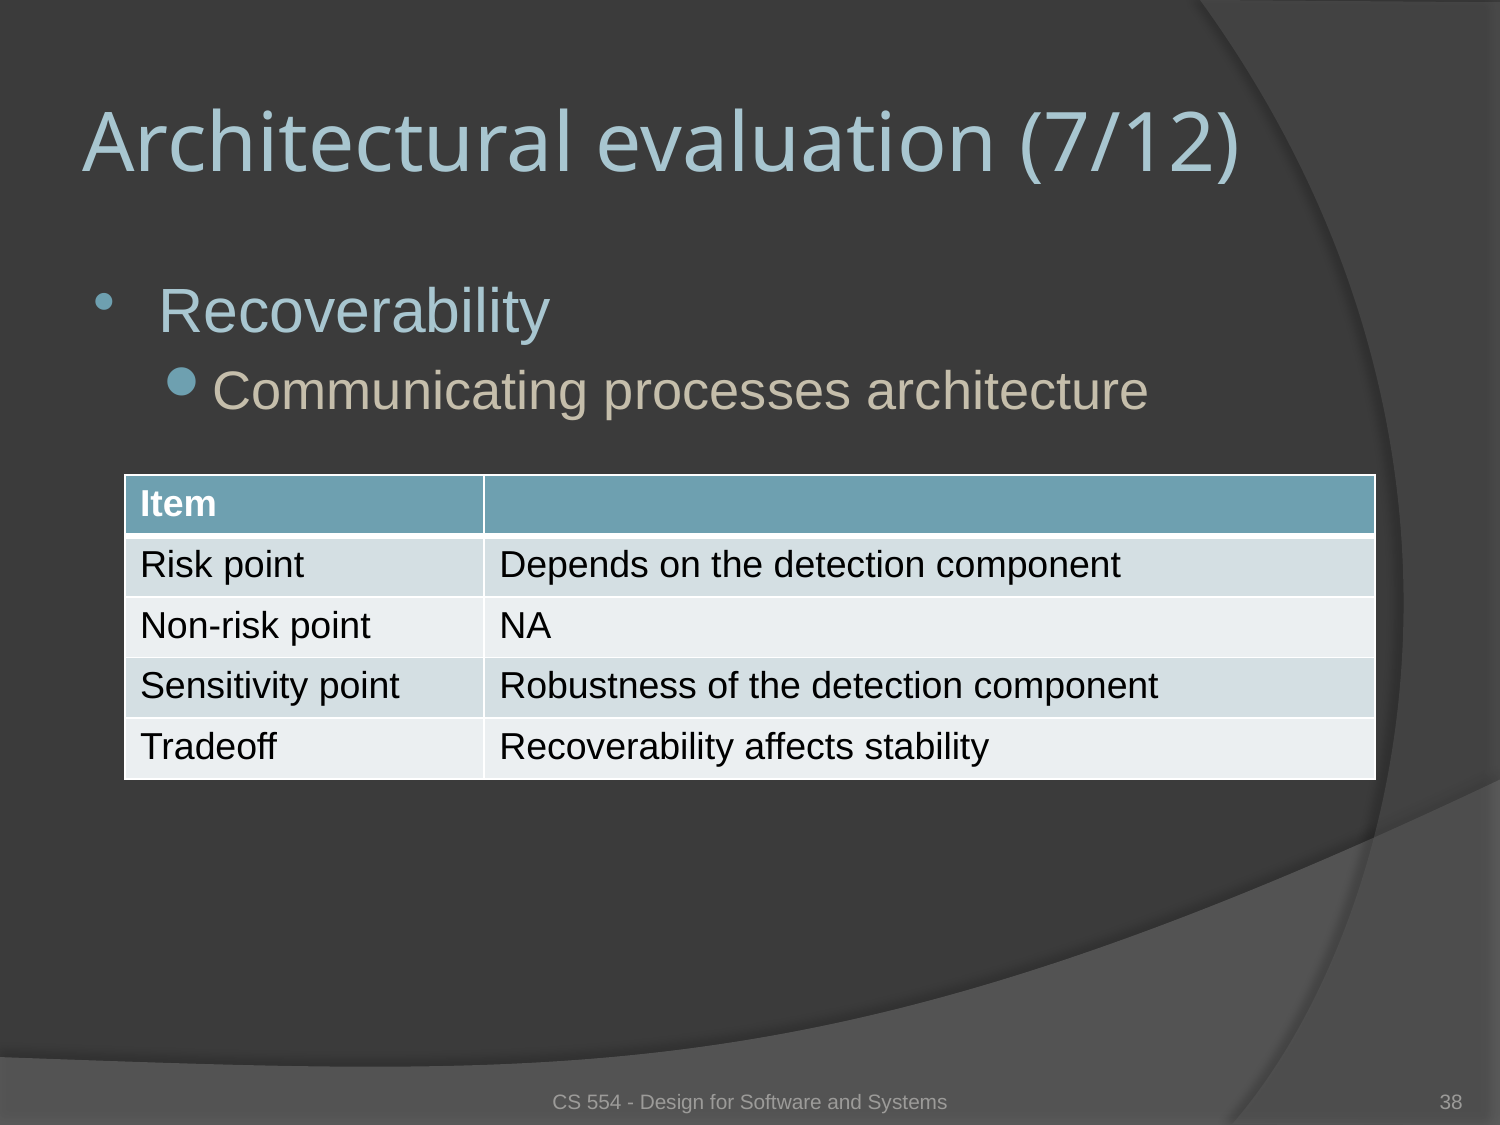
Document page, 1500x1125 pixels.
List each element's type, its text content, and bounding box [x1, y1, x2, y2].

table_header [485, 476, 1374, 533]
table_cell Recoverability affects stability [485, 719, 1374, 778]
table_cell Risk point [126, 539, 483, 596]
title Architectural evaluation (7/12) [75, 45, 1300, 233]
table_cell Sensitivity point [126, 658, 483, 717]
table_cell Robustness of the detection component [485, 658, 1374, 717]
table_header Item [126, 476, 483, 533]
list Recoverability Communicating processes architecture [75, 262, 1300, 1005]
table_cell Non-risk point [126, 598, 483, 657]
table_cell NA [485, 598, 1374, 657]
slide_number 38 [1337, 1053, 1463, 1114]
footer CS 554 - Design for Software and Systems [512, 1053, 988, 1114]
table_cell Tradeoff [126, 719, 483, 778]
table_cell Depends on the detection component [485, 539, 1374, 596]
